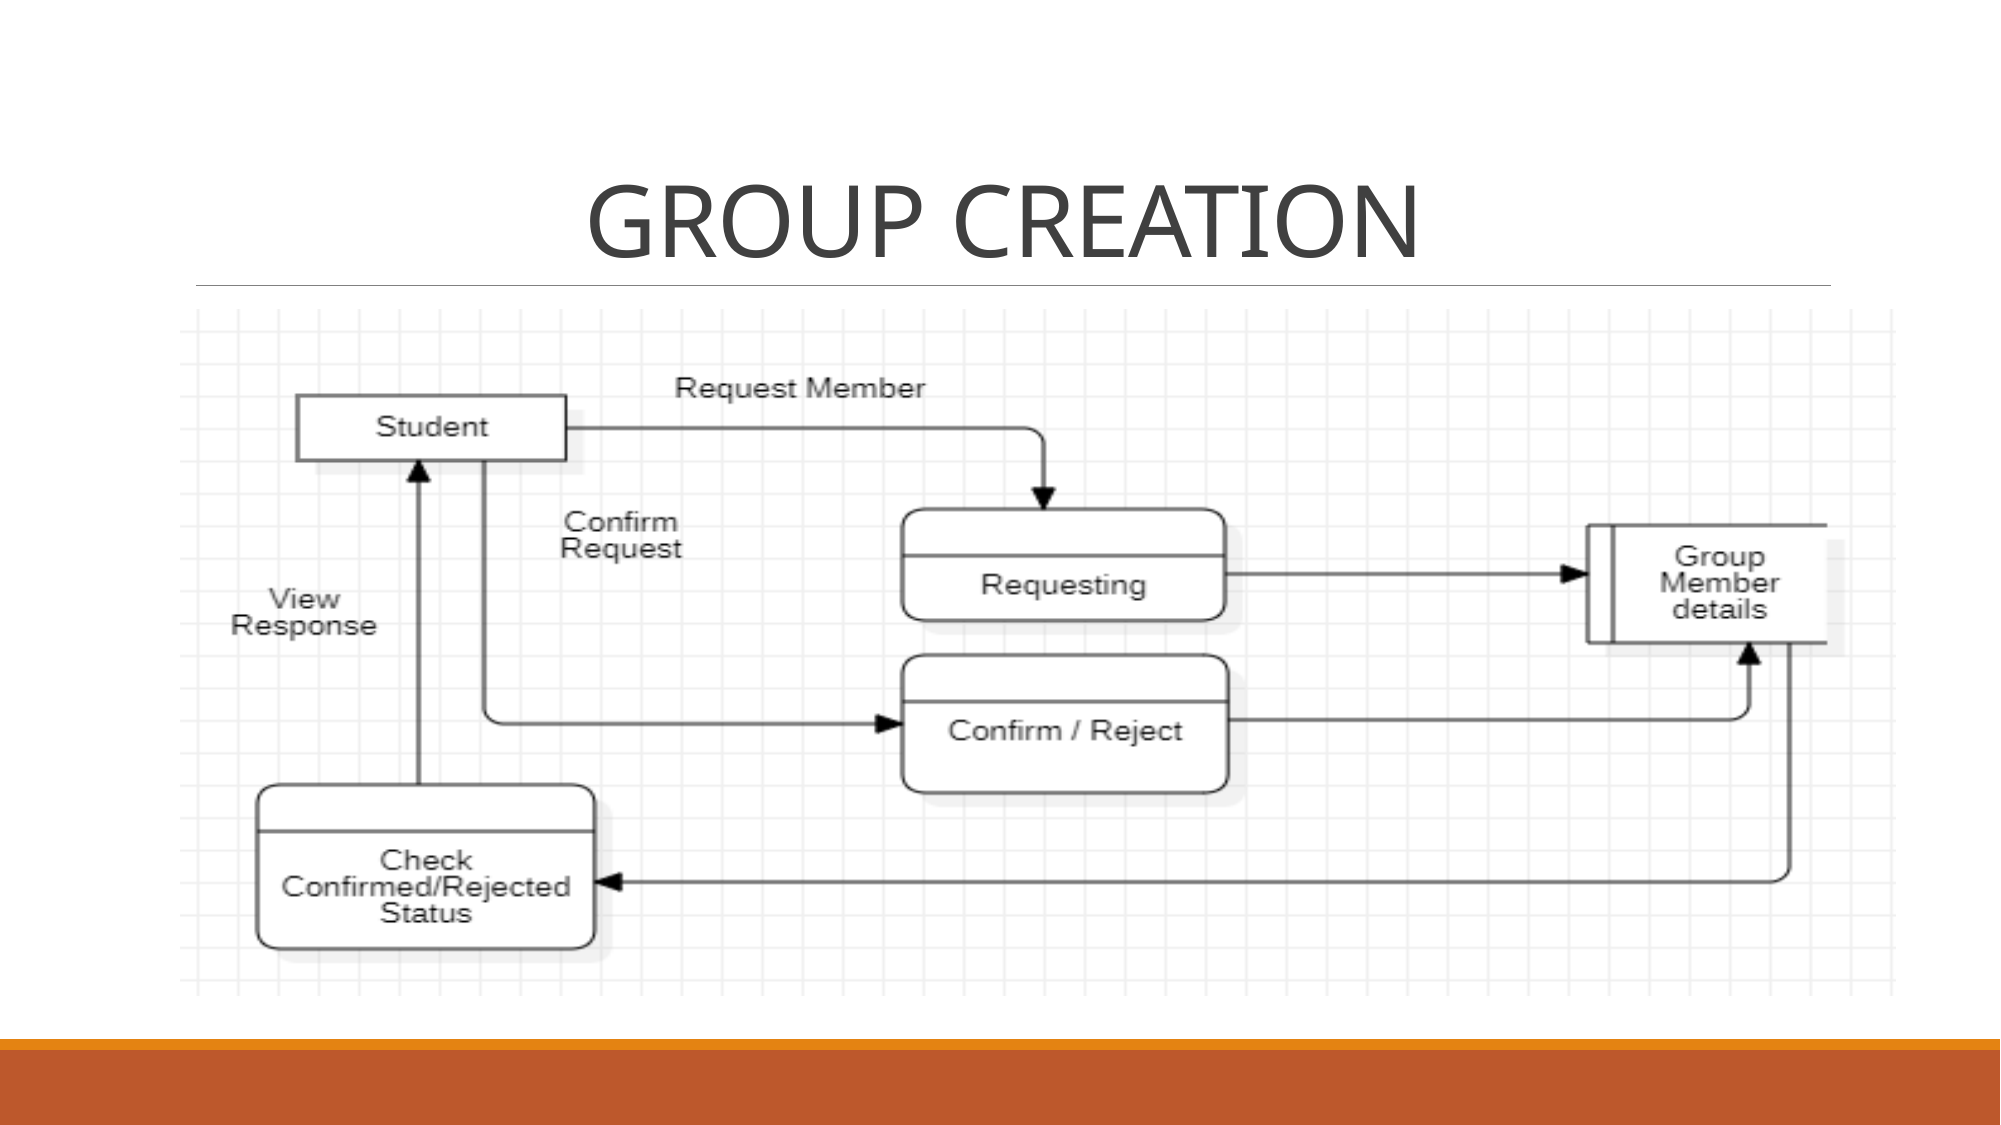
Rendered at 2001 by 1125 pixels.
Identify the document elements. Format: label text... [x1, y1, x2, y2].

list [179, 308, 1896, 996]
title GROUP CREATION [180, 47, 1830, 285]
